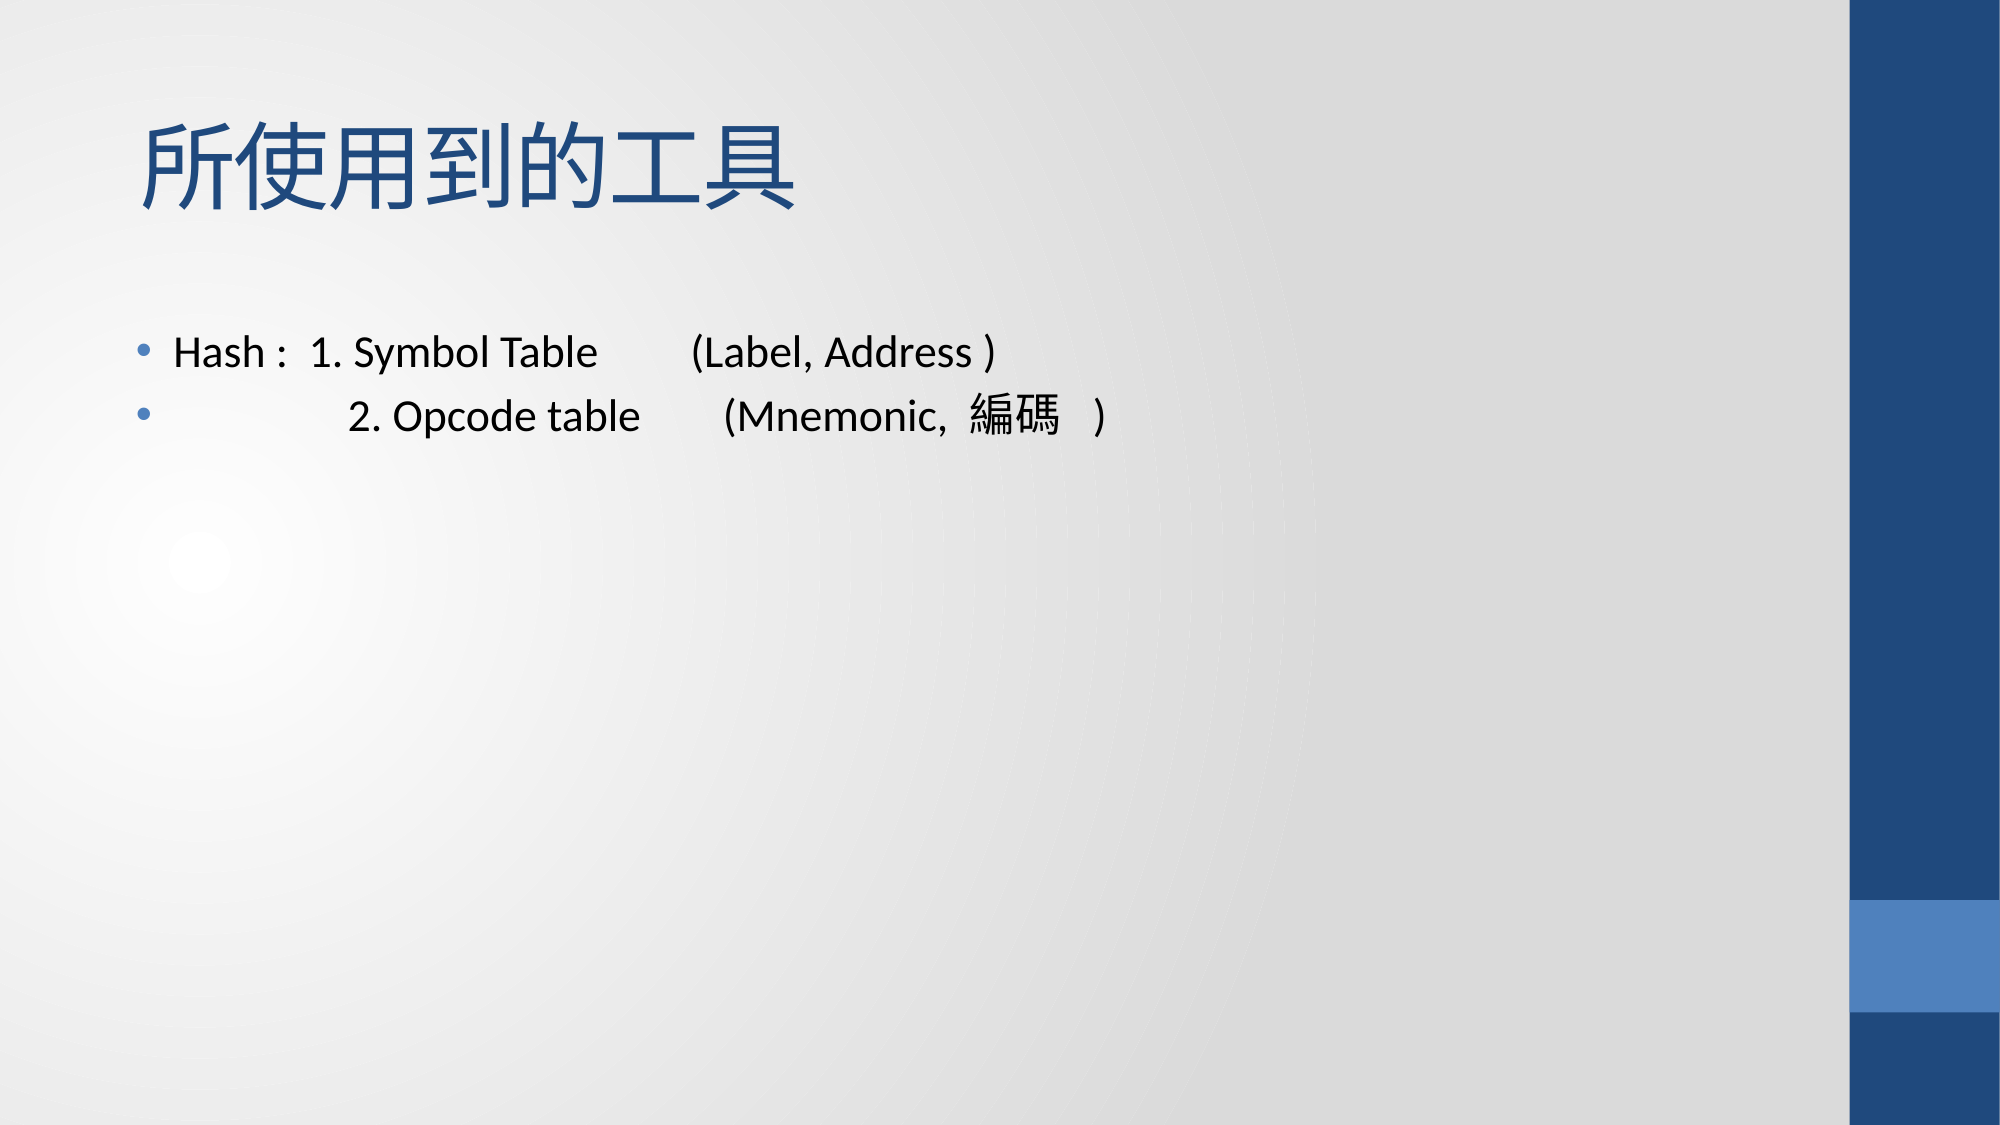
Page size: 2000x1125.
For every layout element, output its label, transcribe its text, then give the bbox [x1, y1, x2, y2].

text_box 所使用到的工具 [124, 70, 1792, 258]
list Hash : 1. Symbol Table (Label, Address ) 2. Opcode table (Mnemonic, 編碼 ) [102, 314, 1769, 1102]
